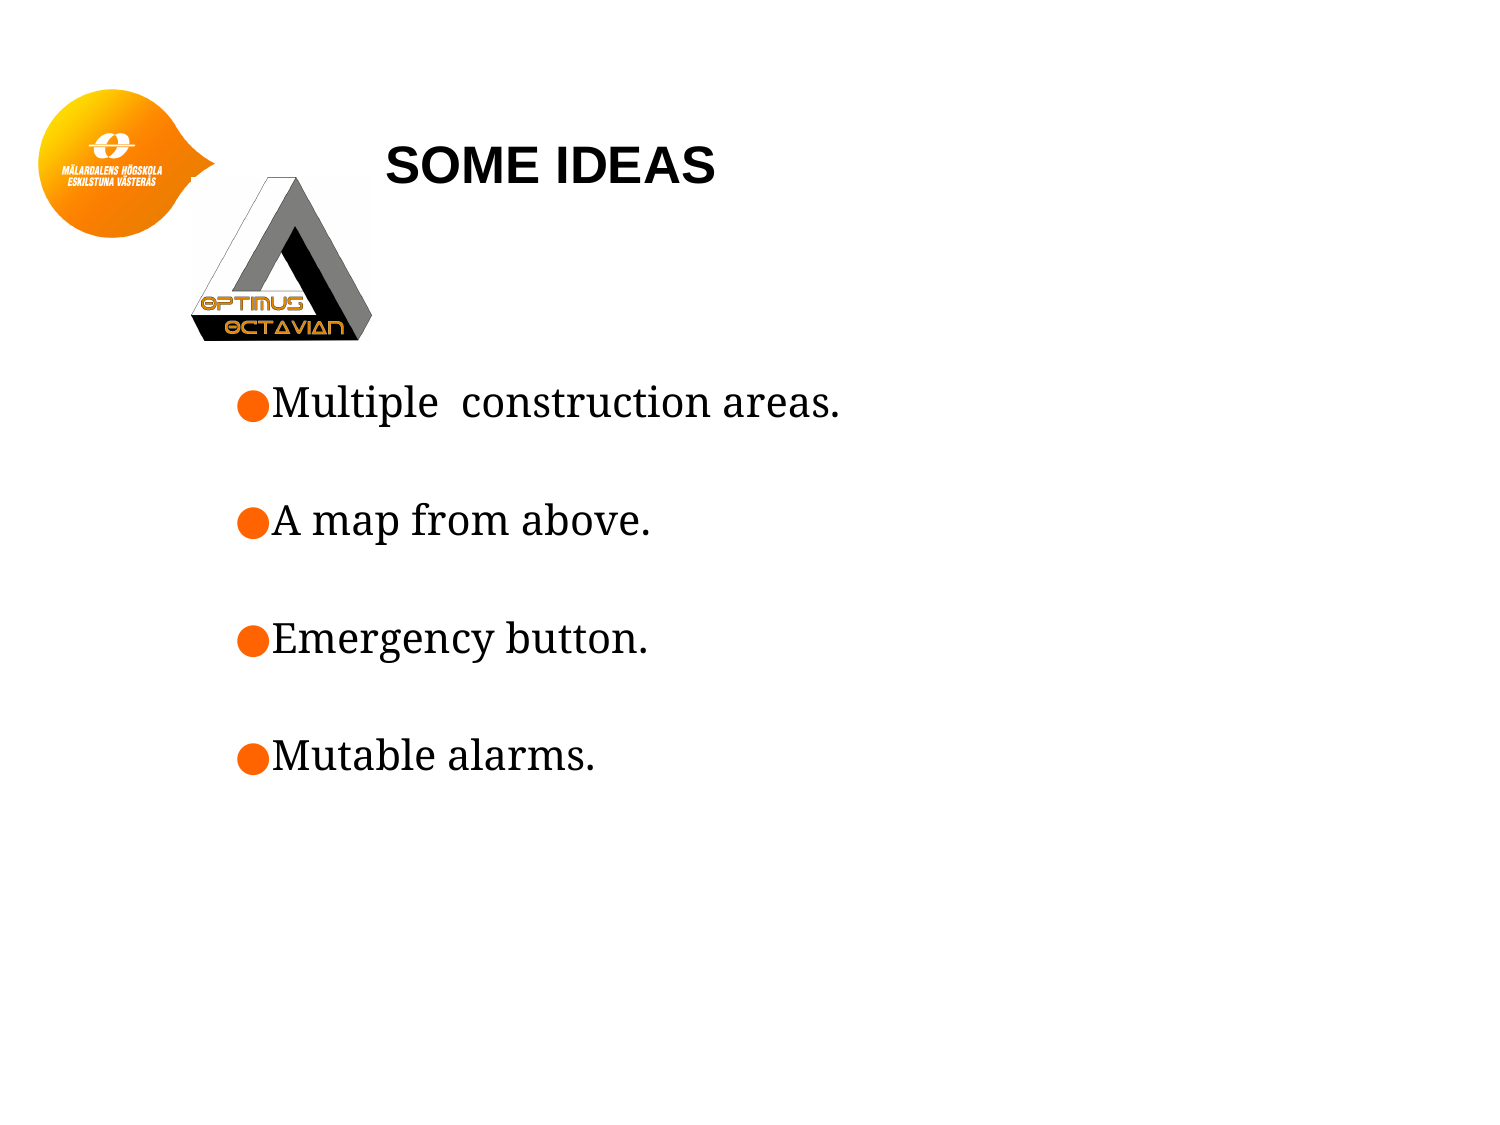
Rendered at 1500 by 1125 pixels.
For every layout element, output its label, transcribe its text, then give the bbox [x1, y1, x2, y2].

list Multiple construction areas. A map from above. Emergency button. Mutable alarms. [220, 368, 1188, 967]
picture [38, 89, 372, 341]
title SOME IDEAS [220, 107, 1188, 218]
